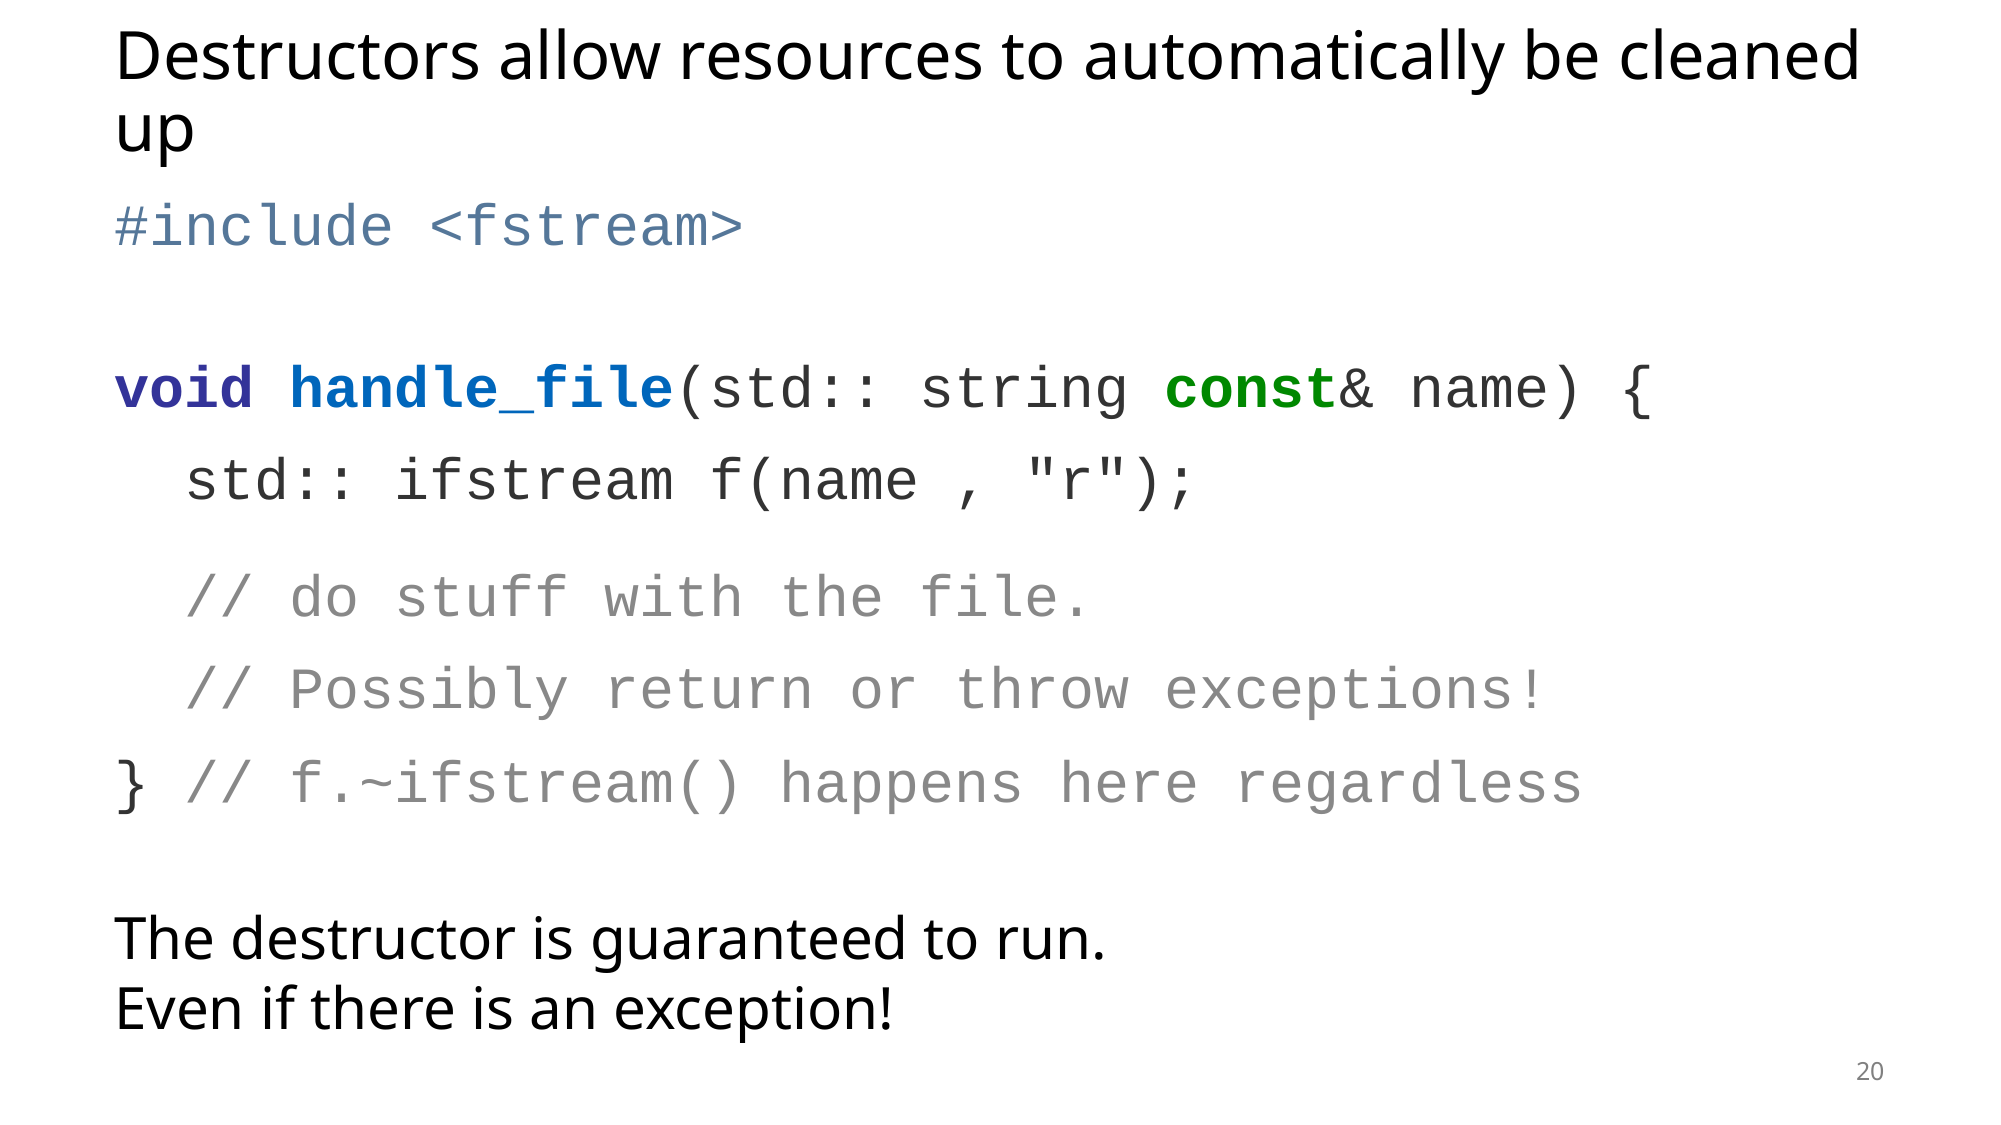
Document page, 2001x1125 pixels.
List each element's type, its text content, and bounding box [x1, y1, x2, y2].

list #include <fstream> void handle_file(std:: string const& name) { std:: ifstream f(name , "r"); // do stuff with the file. // Possibly return or throw exceptions! } // f.~ifstream() happens here regardless [99, 187, 1900, 1013]
text_box The destructor is guaranteed to run. Even if there is an exception! [99, 893, 1853, 1049]
title Destructors allow resources to automatically be cleaned up [99, 37, 1900, 150]
slide_number 20 [1749, 1042, 1900, 1103]
